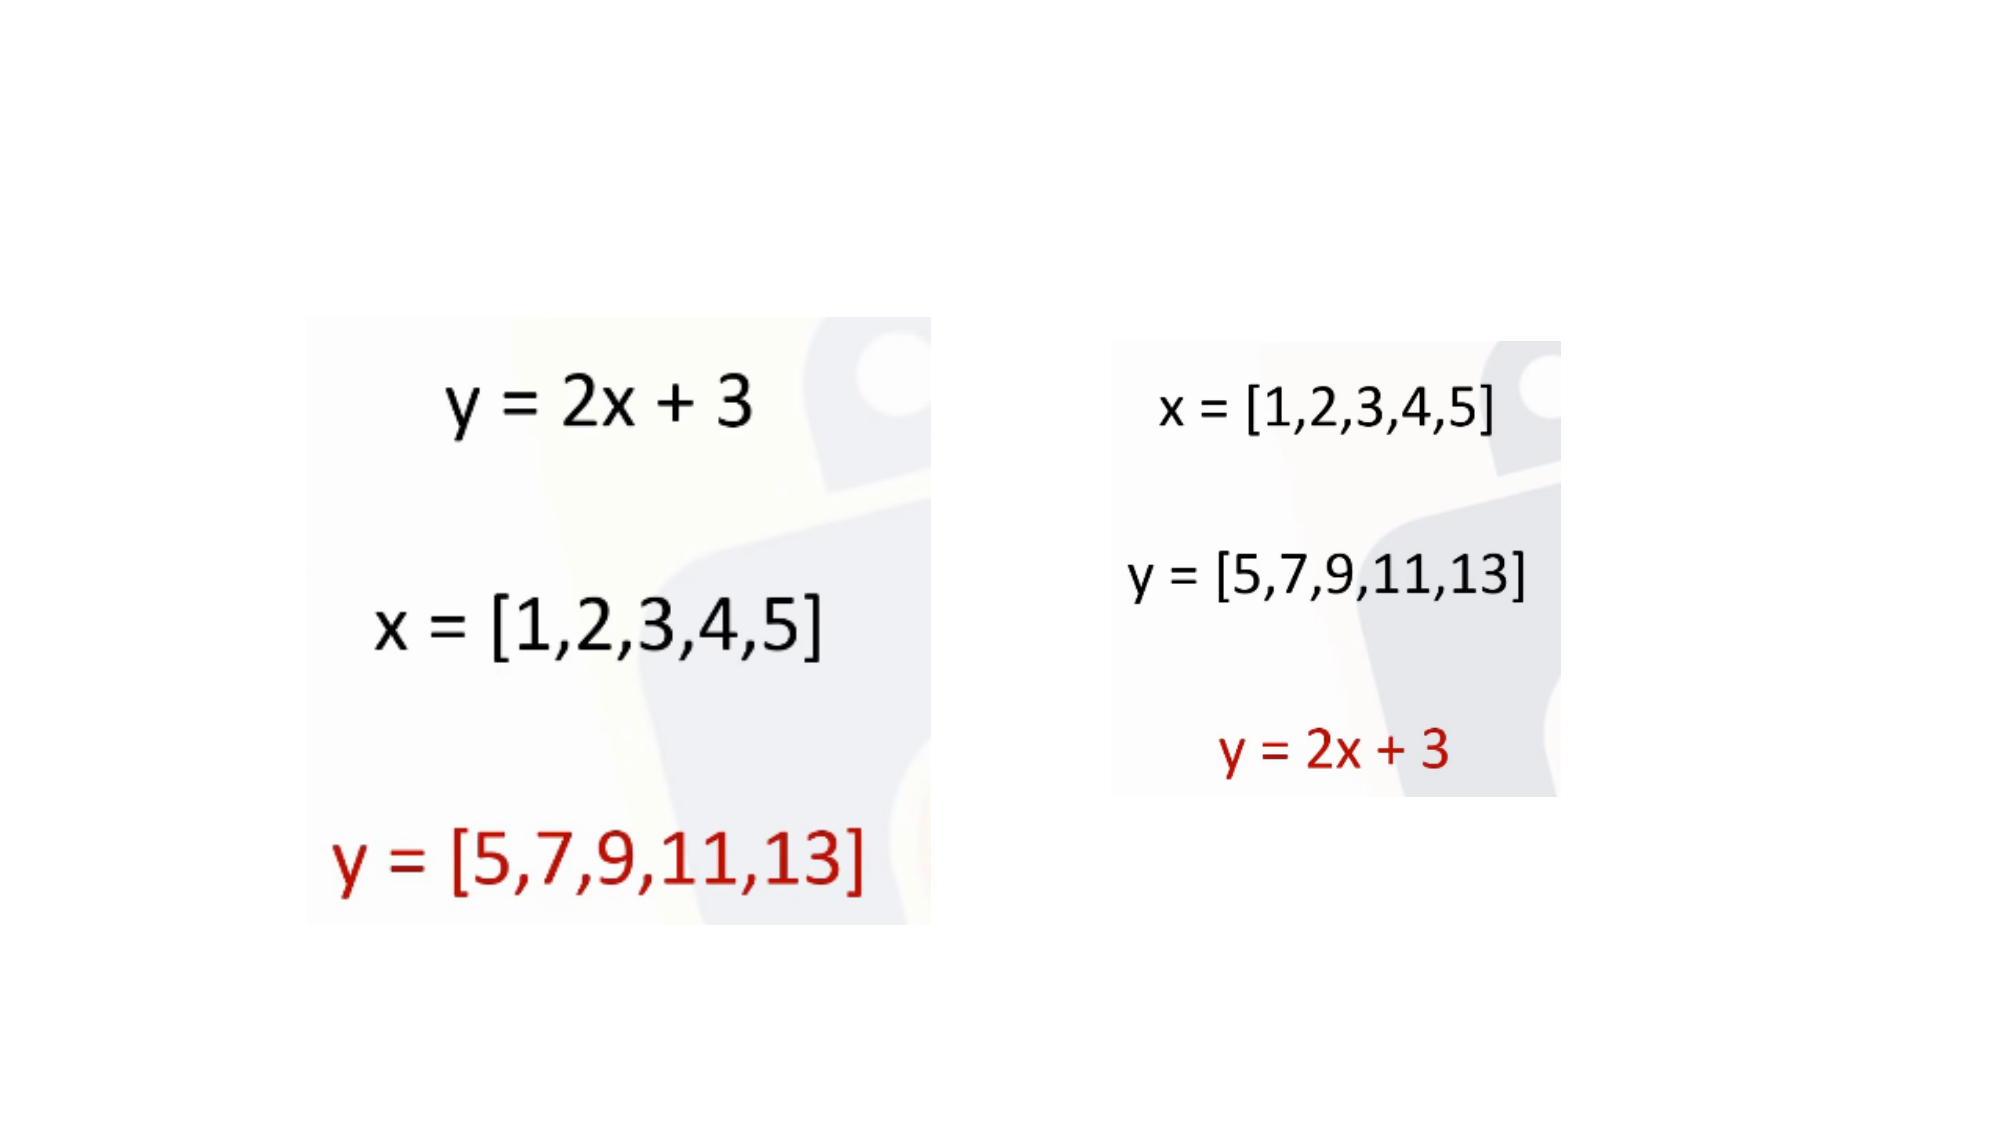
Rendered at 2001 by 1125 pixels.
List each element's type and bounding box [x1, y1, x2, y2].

list [306, 317, 931, 925]
picture [1111, 341, 1561, 797]
